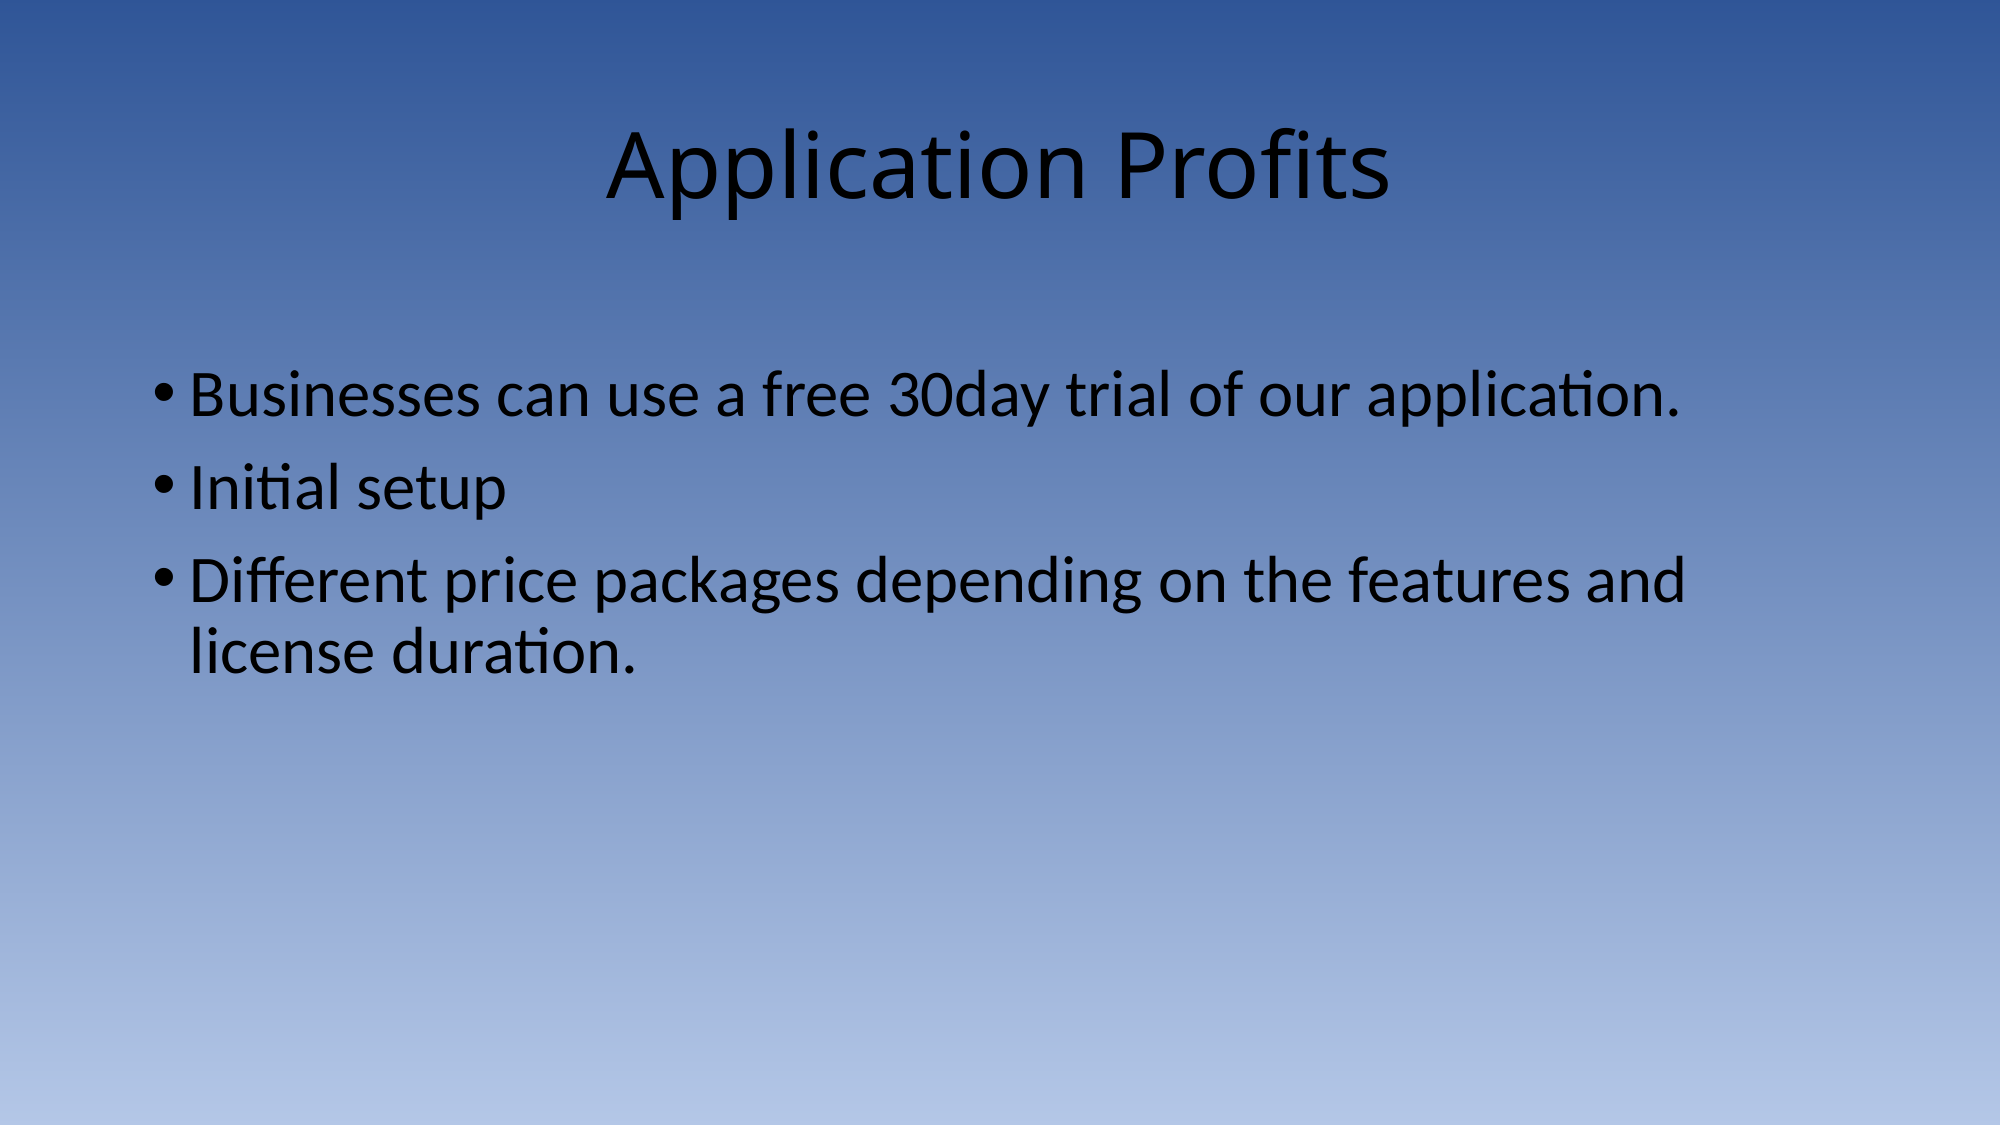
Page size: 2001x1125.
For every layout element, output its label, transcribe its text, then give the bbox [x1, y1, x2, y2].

title Application Profits [137, 59, 1863, 278]
list Businesses can use a free 30day trial of our application. Initial setup Different price packages depending on the features and license duration. [137, 351, 1863, 973]
